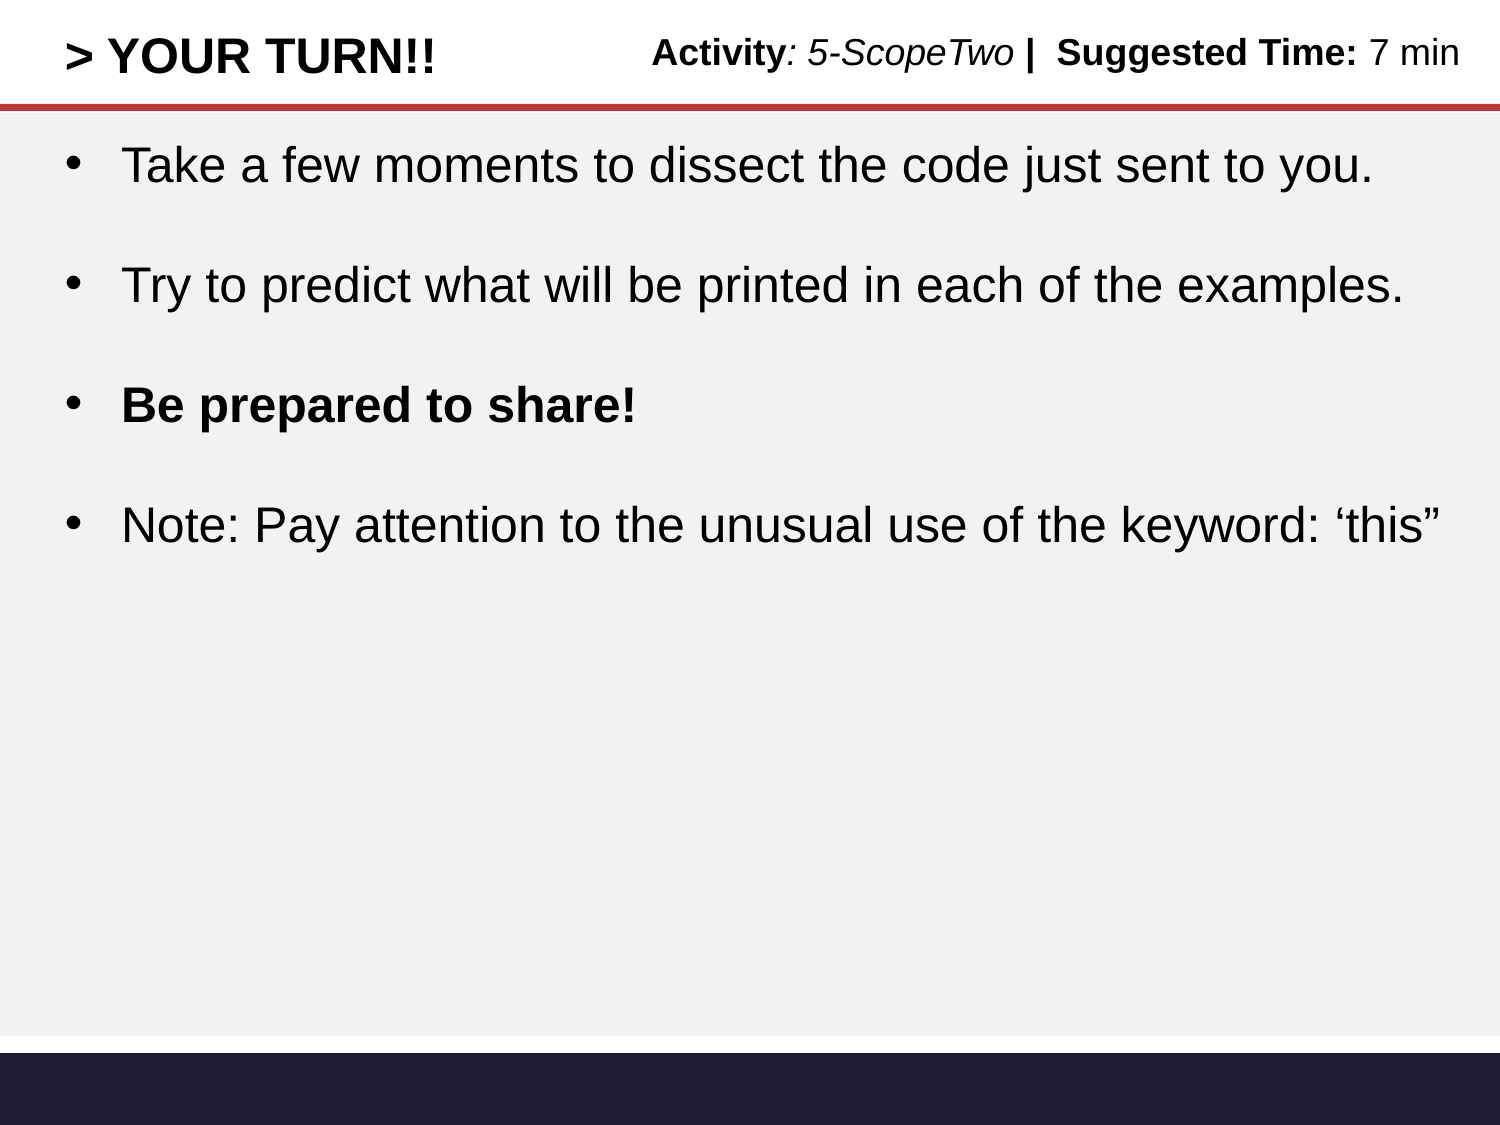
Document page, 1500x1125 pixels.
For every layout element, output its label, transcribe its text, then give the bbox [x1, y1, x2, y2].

text_box [0, 112, 1500, 1037]
text_box Activity: 5-ScopeTwo | Suggested Time: 7 min [474, 20, 1475, 81]
text_box > YOUR TURN!! [50, 16, 913, 91]
text_box Take a few moments to dissect the code just sent to you. Try to predict what will be printed in each of the examples. Be prepared to share! Note: Pay attention to the unusual use of the keyword: ‘this” [49, 124, 1475, 560]
